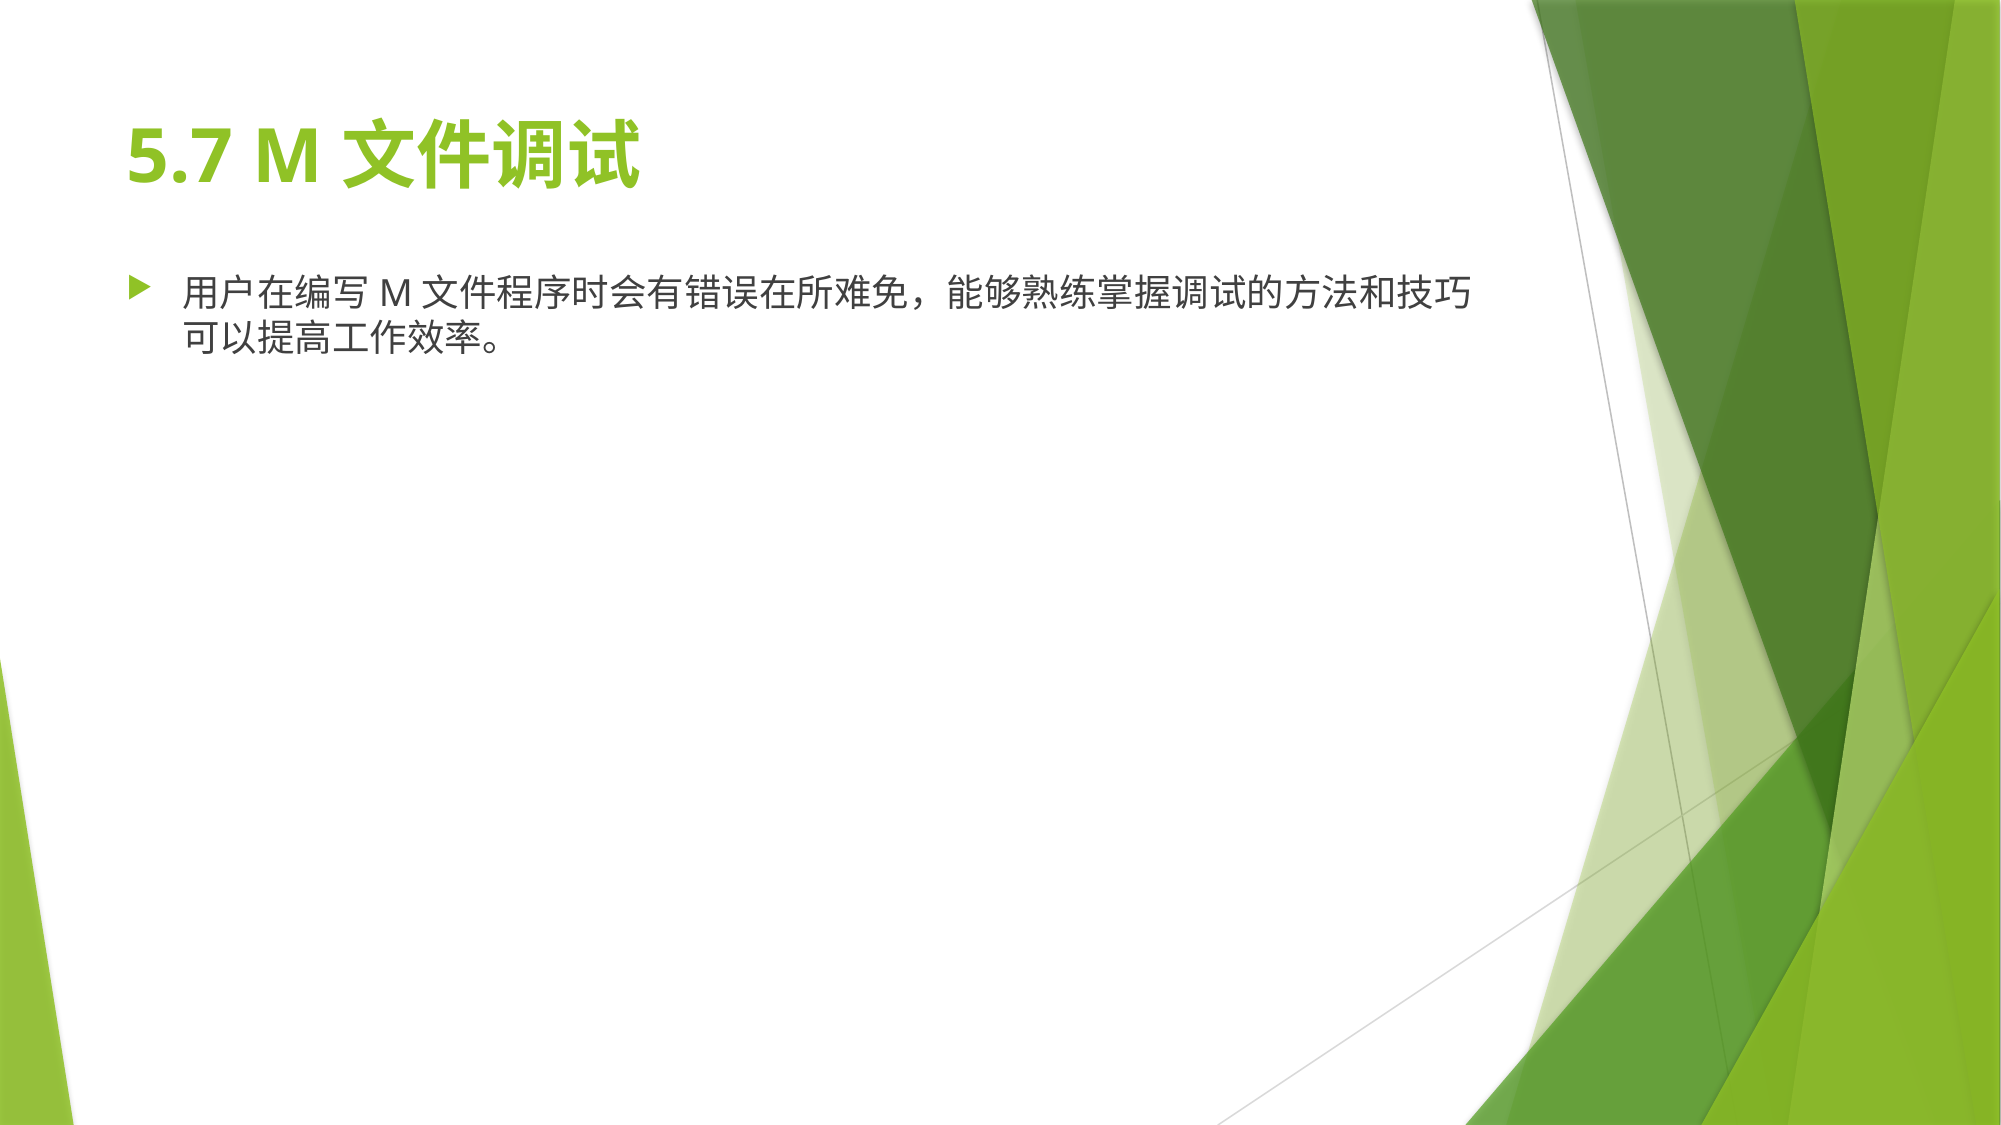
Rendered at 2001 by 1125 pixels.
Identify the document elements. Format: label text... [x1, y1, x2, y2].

list 用户在编写M文件程序时会有错误在所难免，能够熟练掌握调试的方法和技巧可以提高工作效率。 [110, 261, 1522, 992]
title 5.7 M文件调试 [110, 99, 1522, 261]
